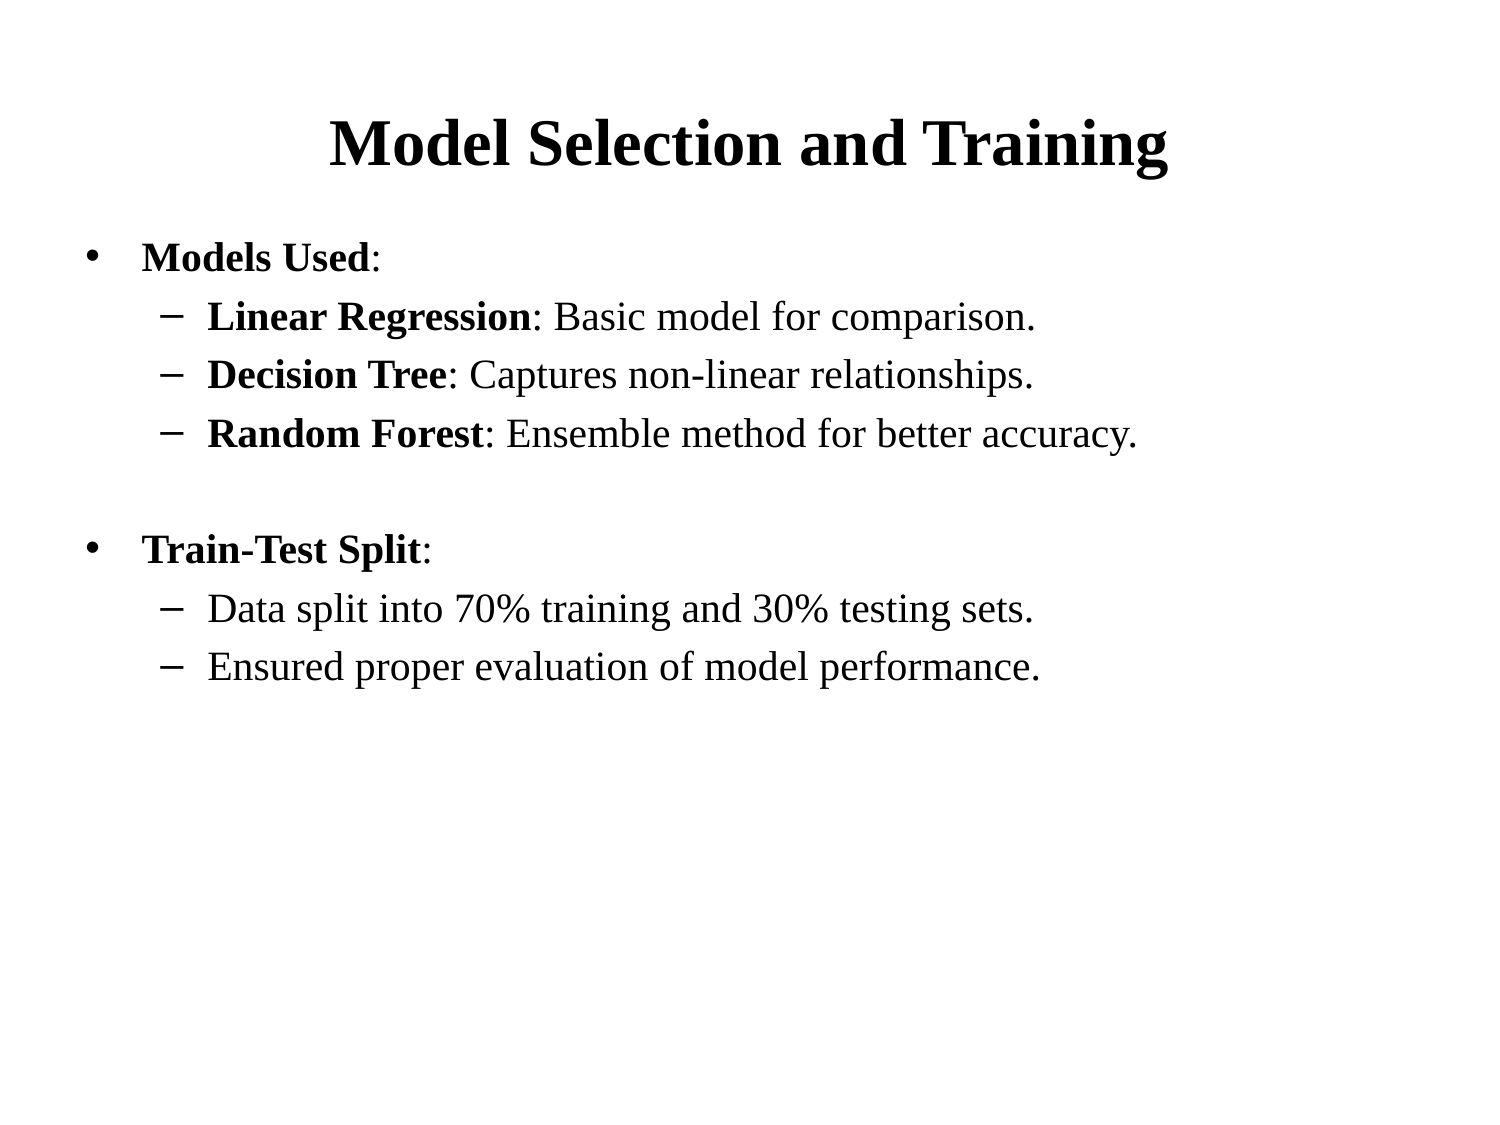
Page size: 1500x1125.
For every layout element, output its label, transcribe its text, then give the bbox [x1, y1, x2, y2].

title Model Selection and Training [75, 45, 1425, 233]
list Models Used: Linear Regression: Basic model for comparison. Decision Tree: Captures non-linear relationships. Random Forest: Ensemble method for better accuracy. Train-Test Split: Data split into 70% training and 30% testing sets. Ensured proper evaluation of model performance. [70, 222, 1421, 966]
